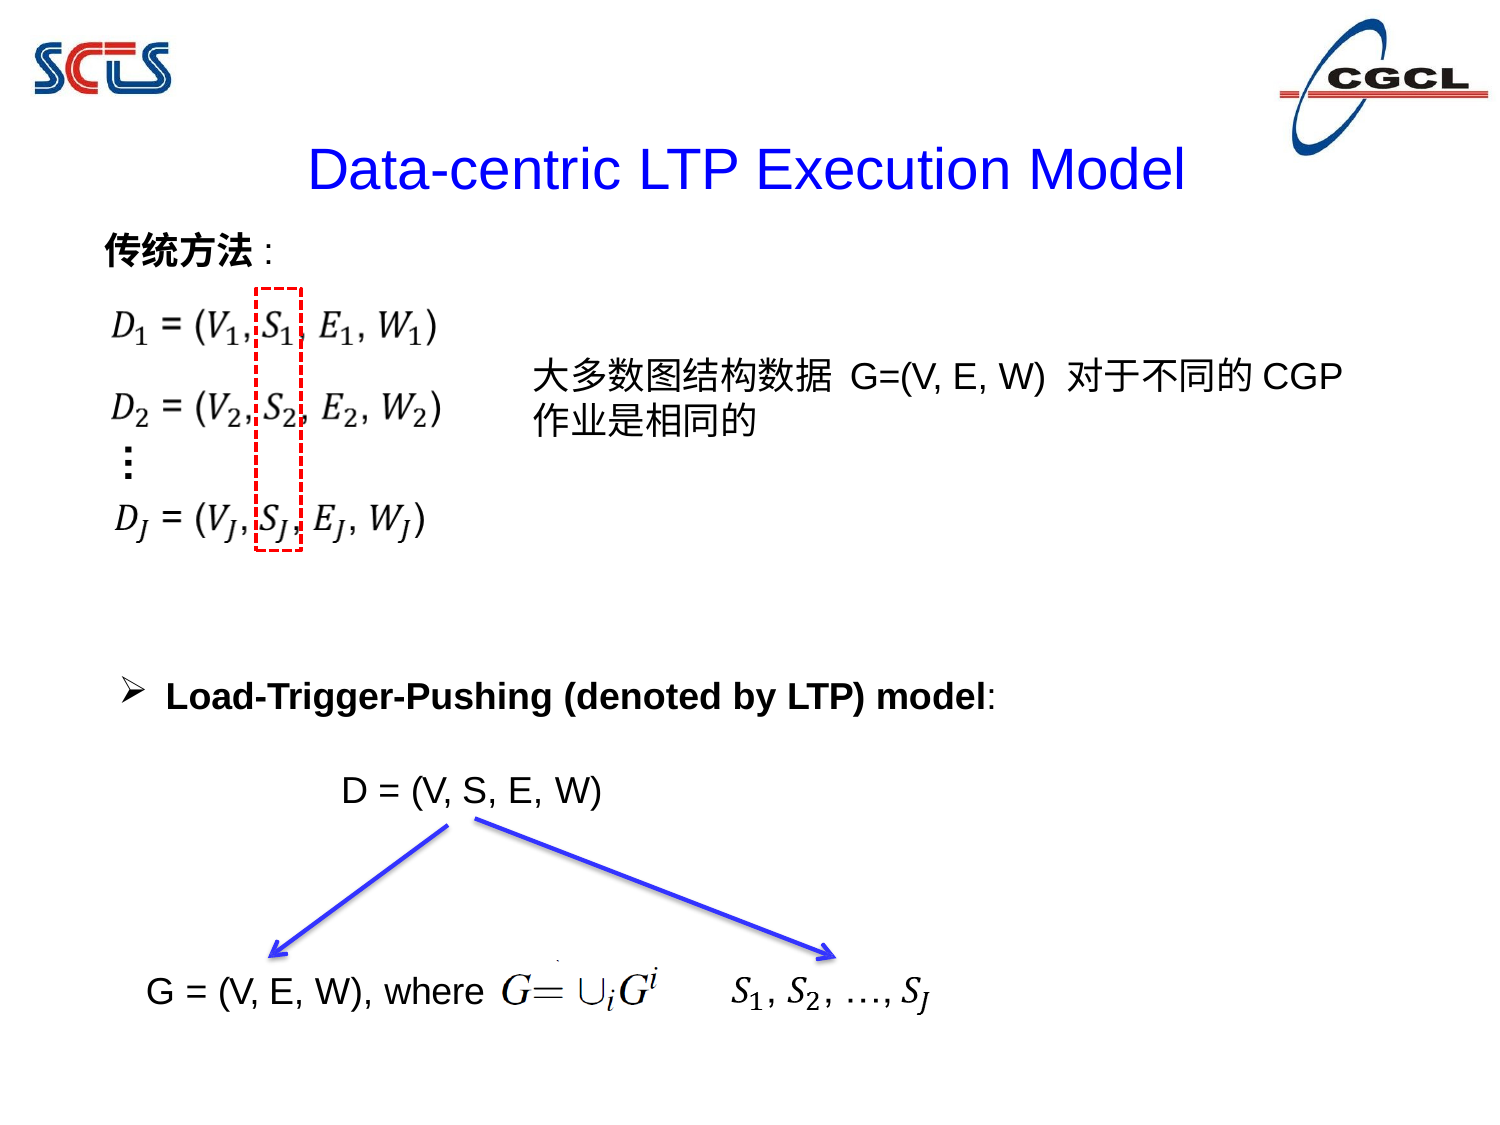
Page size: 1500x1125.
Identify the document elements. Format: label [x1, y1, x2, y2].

text_box [95, 224, 1374, 551]
text_box [30, 35, 177, 97]
title [305, 129, 1195, 224]
text_box [116, 669, 1003, 1022]
text_box [1273, 9, 1497, 163]
